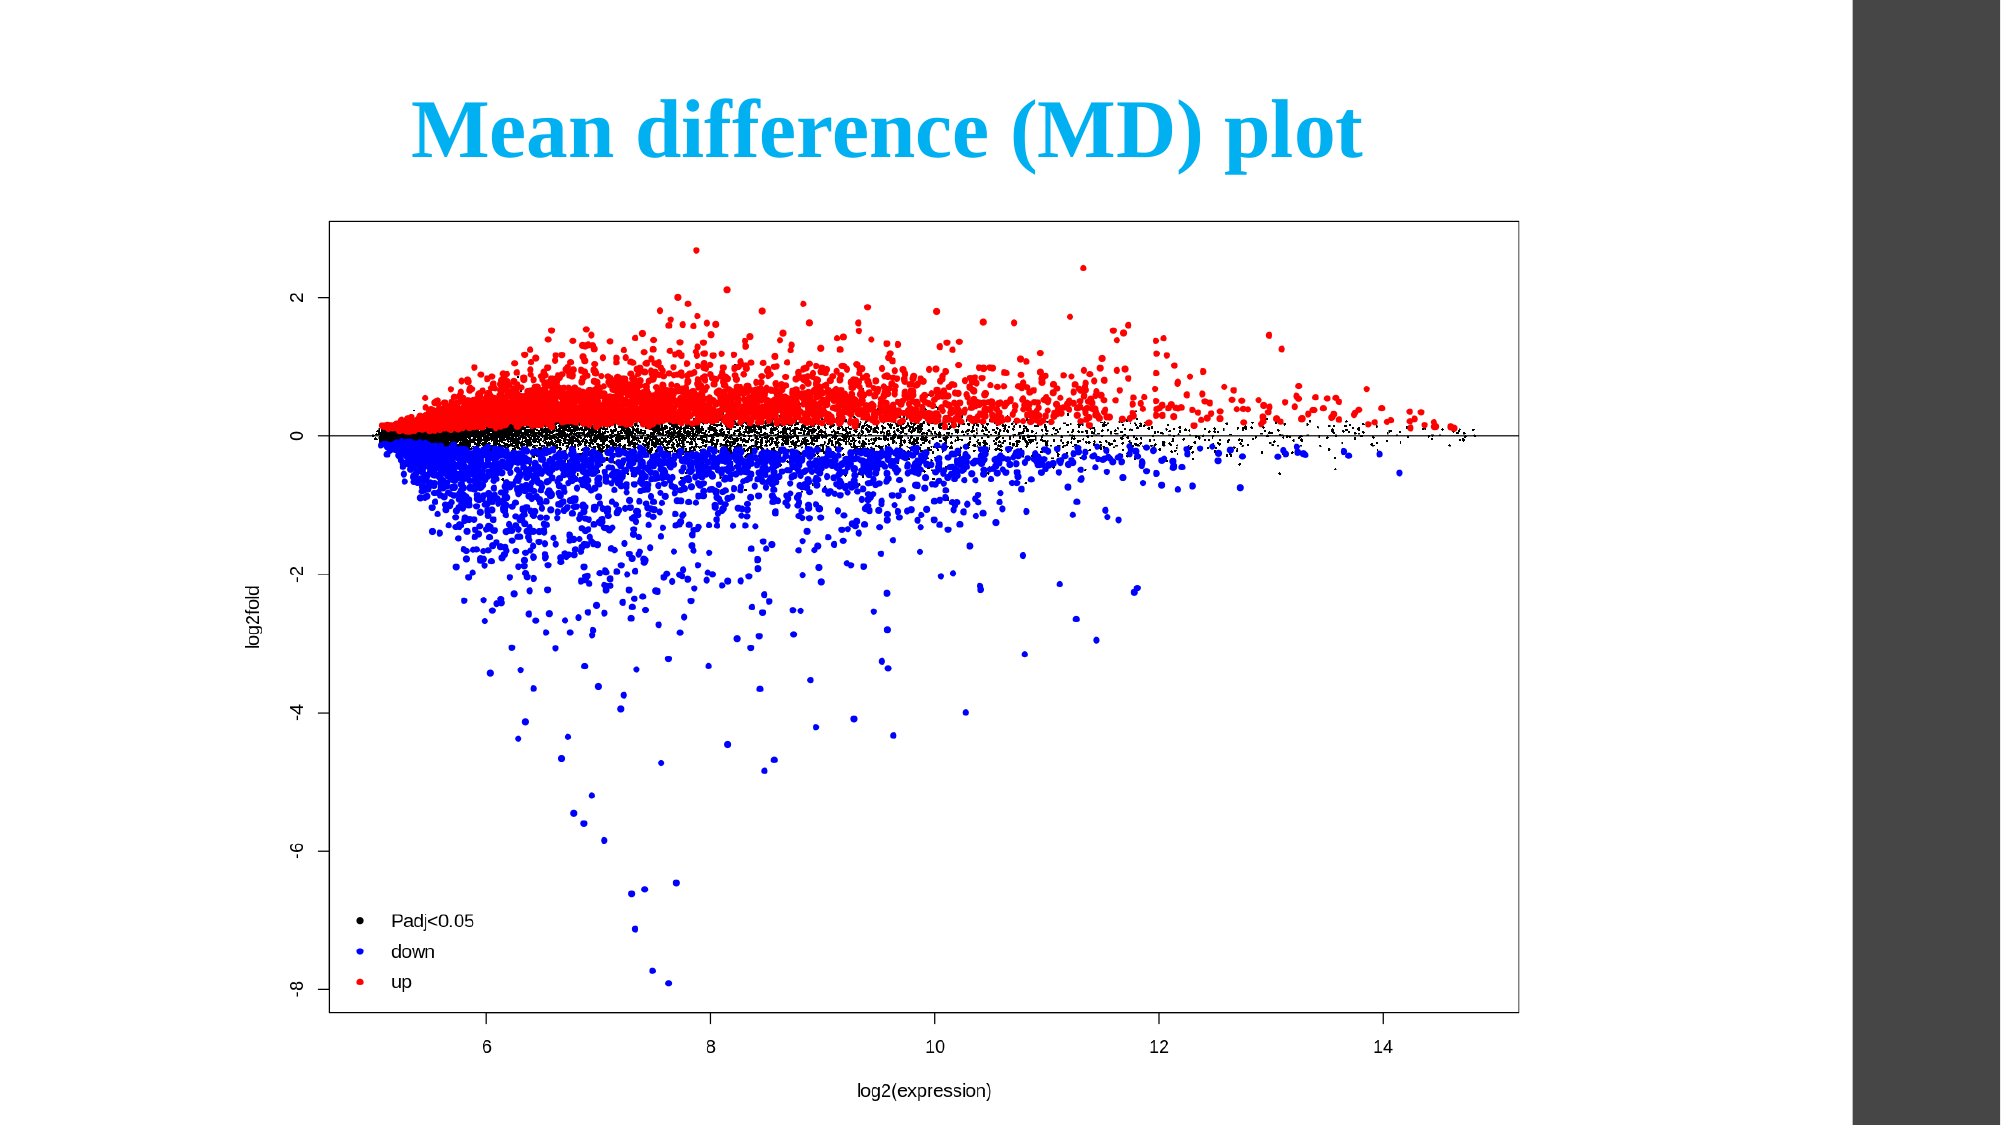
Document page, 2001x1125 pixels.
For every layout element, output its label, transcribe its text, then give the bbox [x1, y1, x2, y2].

text_box Mean difference (MD) plot [396, 66, 1408, 182]
picture [238, 196, 1566, 1125]
